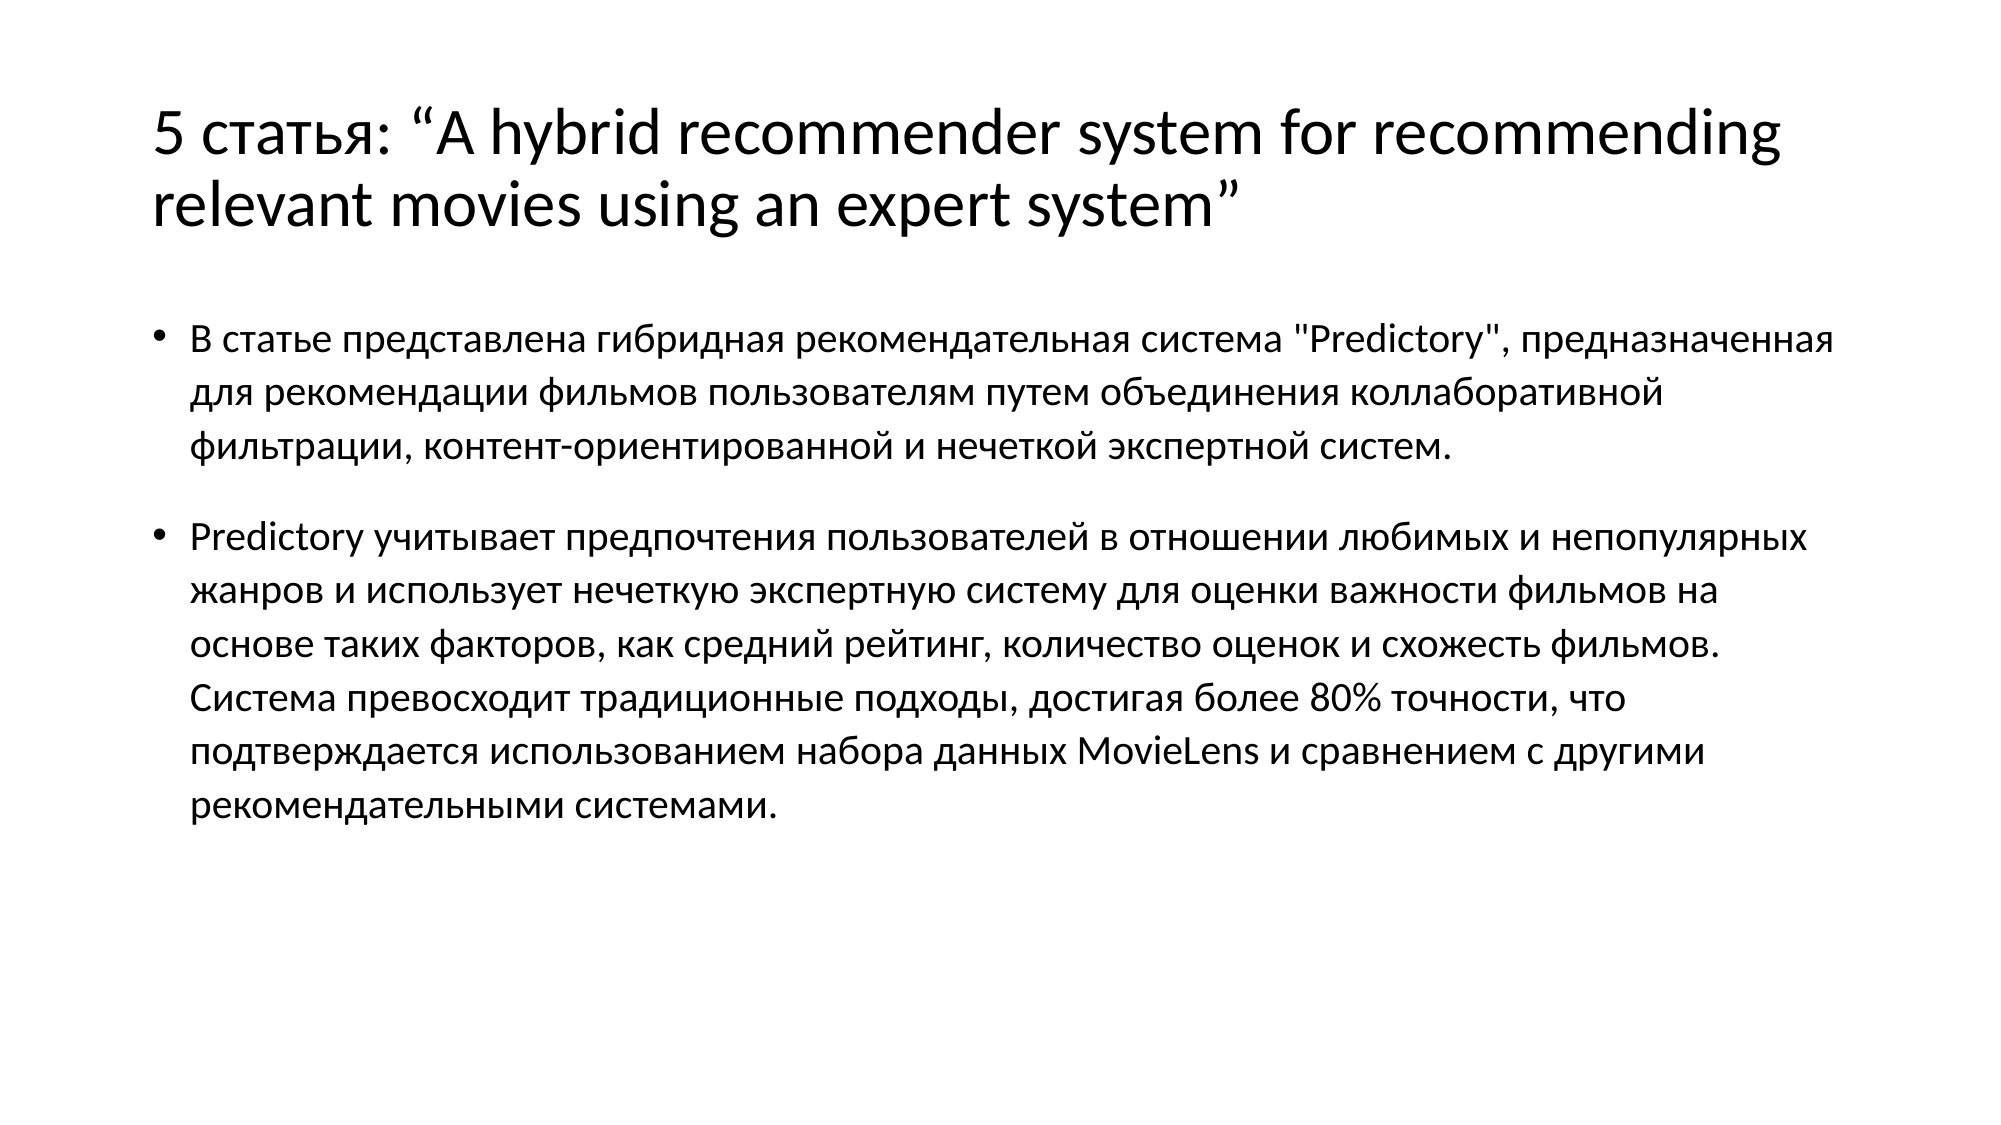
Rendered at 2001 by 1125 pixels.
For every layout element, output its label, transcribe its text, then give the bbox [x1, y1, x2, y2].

title 5 статья: “A hybrid recommender system for recommending relevant movies using an expert system” [137, 59, 1863, 278]
list В статье представлена гибридная рекомендательная система "Predictory", предназначенная для рекомендации фильмов пользователям путем объединения коллаборативной фильтрации, контент-ориентированной и нечеткой экспертной систем. Predictory учитывает предпочтения пользователей в отношении любимых и непопулярных жанров и использует нечеткую экспертную систему для оценки важности фильмов на основе таких факторов, как средний рейтинг, количество оценок и схожесть фильмов. Система превосходит традиционные подходы, достигая более 80% точности, что подтверждается использованием набора данных MovieLens и сравнением с другими рекомендательными системами. [137, 299, 1863, 967]
